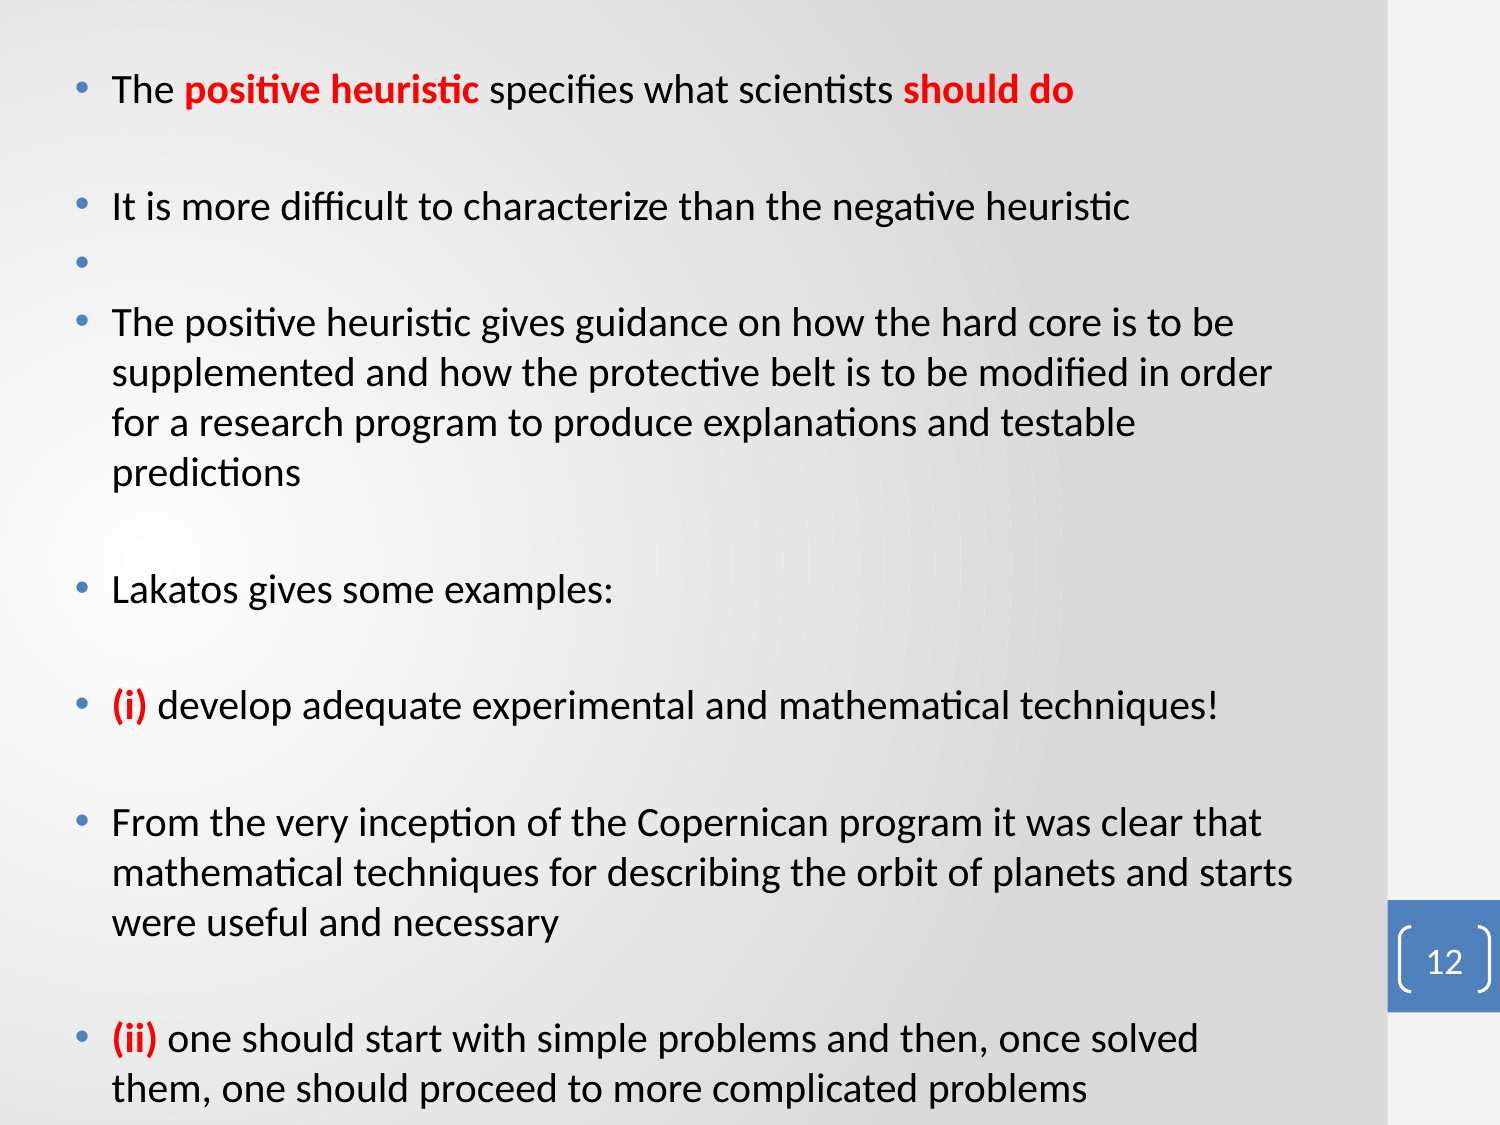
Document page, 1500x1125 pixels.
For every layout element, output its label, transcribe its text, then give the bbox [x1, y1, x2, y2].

list The positive heuristic specifies what scientists should do It is more difficult to characterize than the negative heuristic The positive heuristic gives guidance on how the hard core is to be supplemented and how the protective belt is to be modified in order for a research program to produce explanations and testable predictions Lakatos gives some examples: (i) develop adequate experimental and mathematical techniques! From the very inception of the Copernican program it was clear that mathematical techniques for describing the orbit of planets and starts were useful and necessary (ii) one should start with simple problems and then, once solved them, one should proceed to more complicated problems [41, 54, 1325, 1125]
slide_number 12 [1397, 925, 1492, 994]
